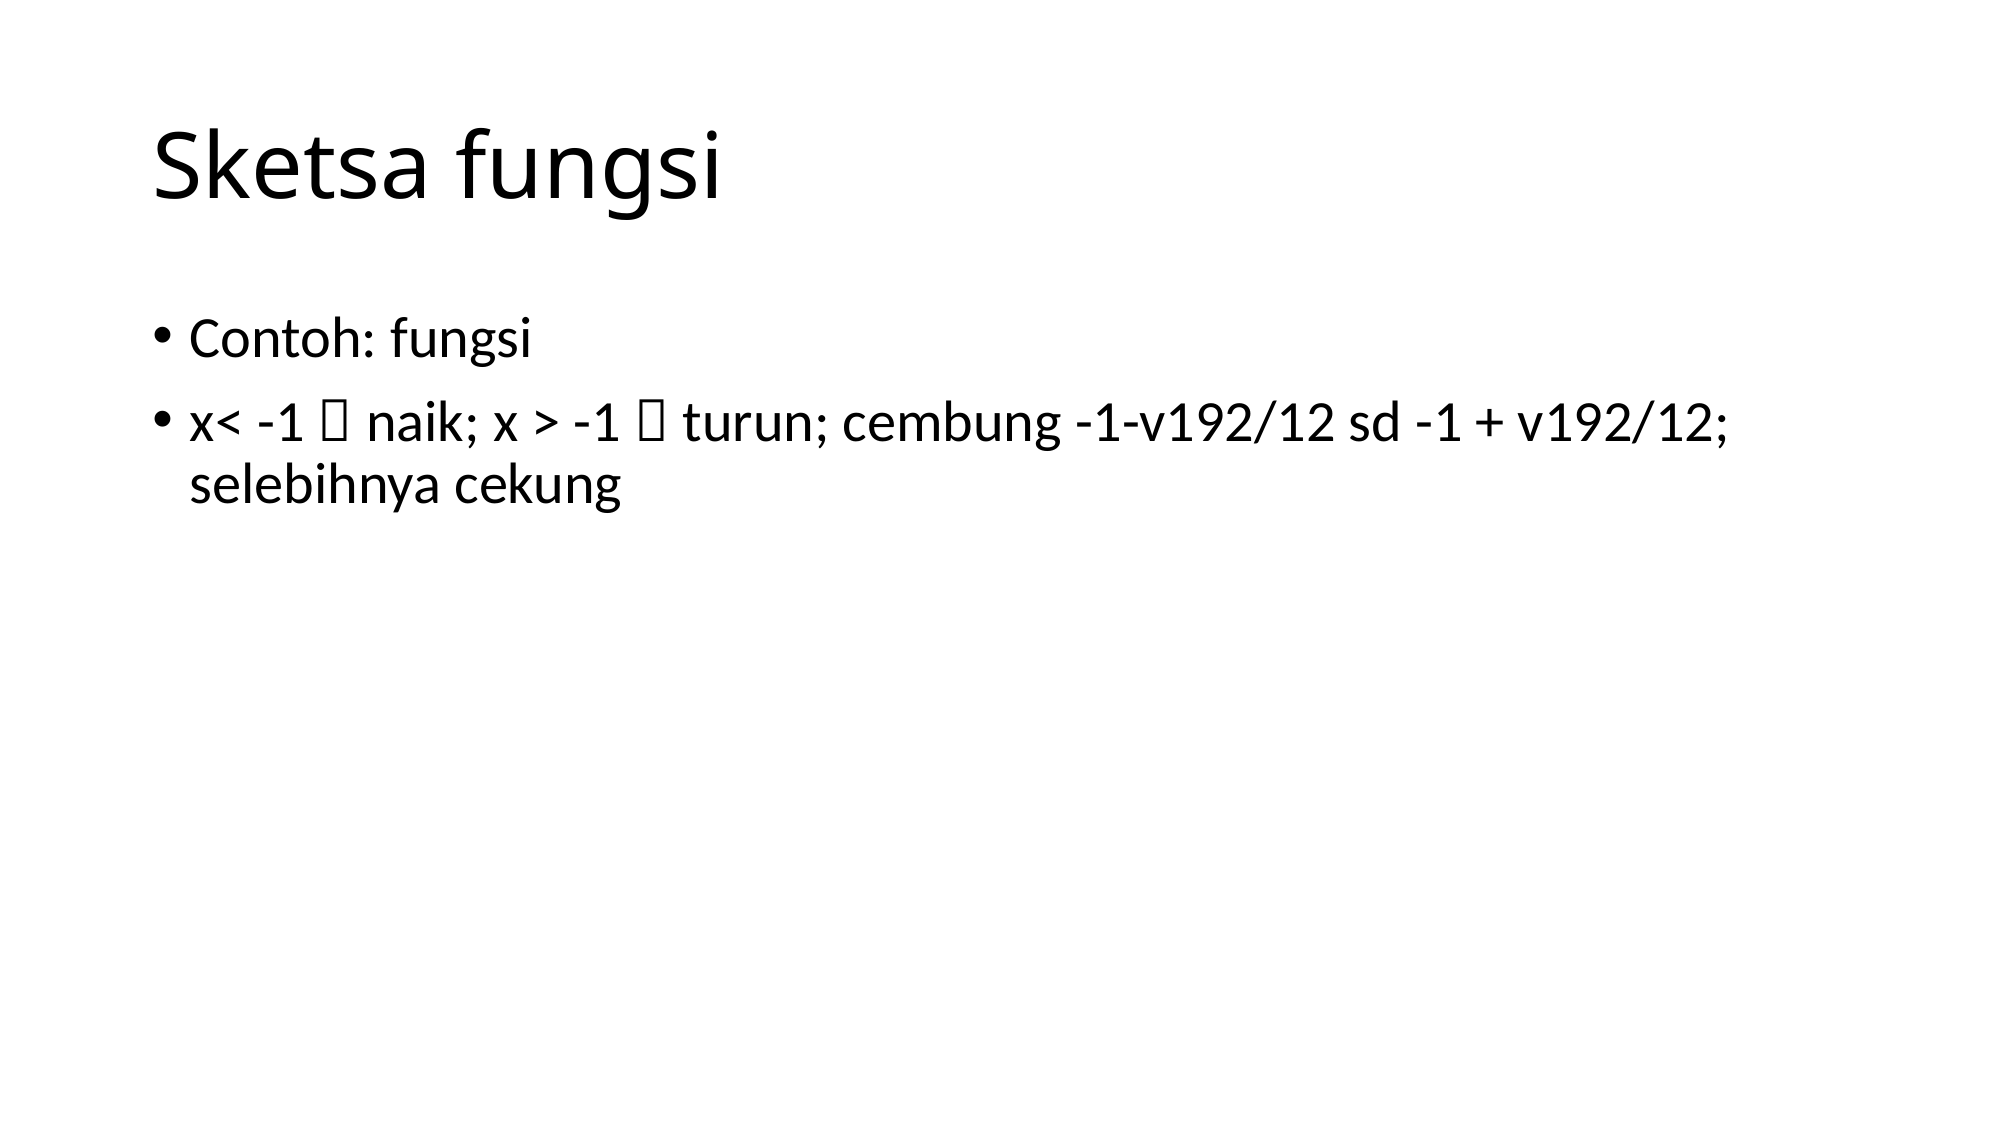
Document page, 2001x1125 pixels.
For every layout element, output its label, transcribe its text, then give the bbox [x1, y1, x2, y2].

title Sketsa fungsi [137, 59, 1863, 278]
